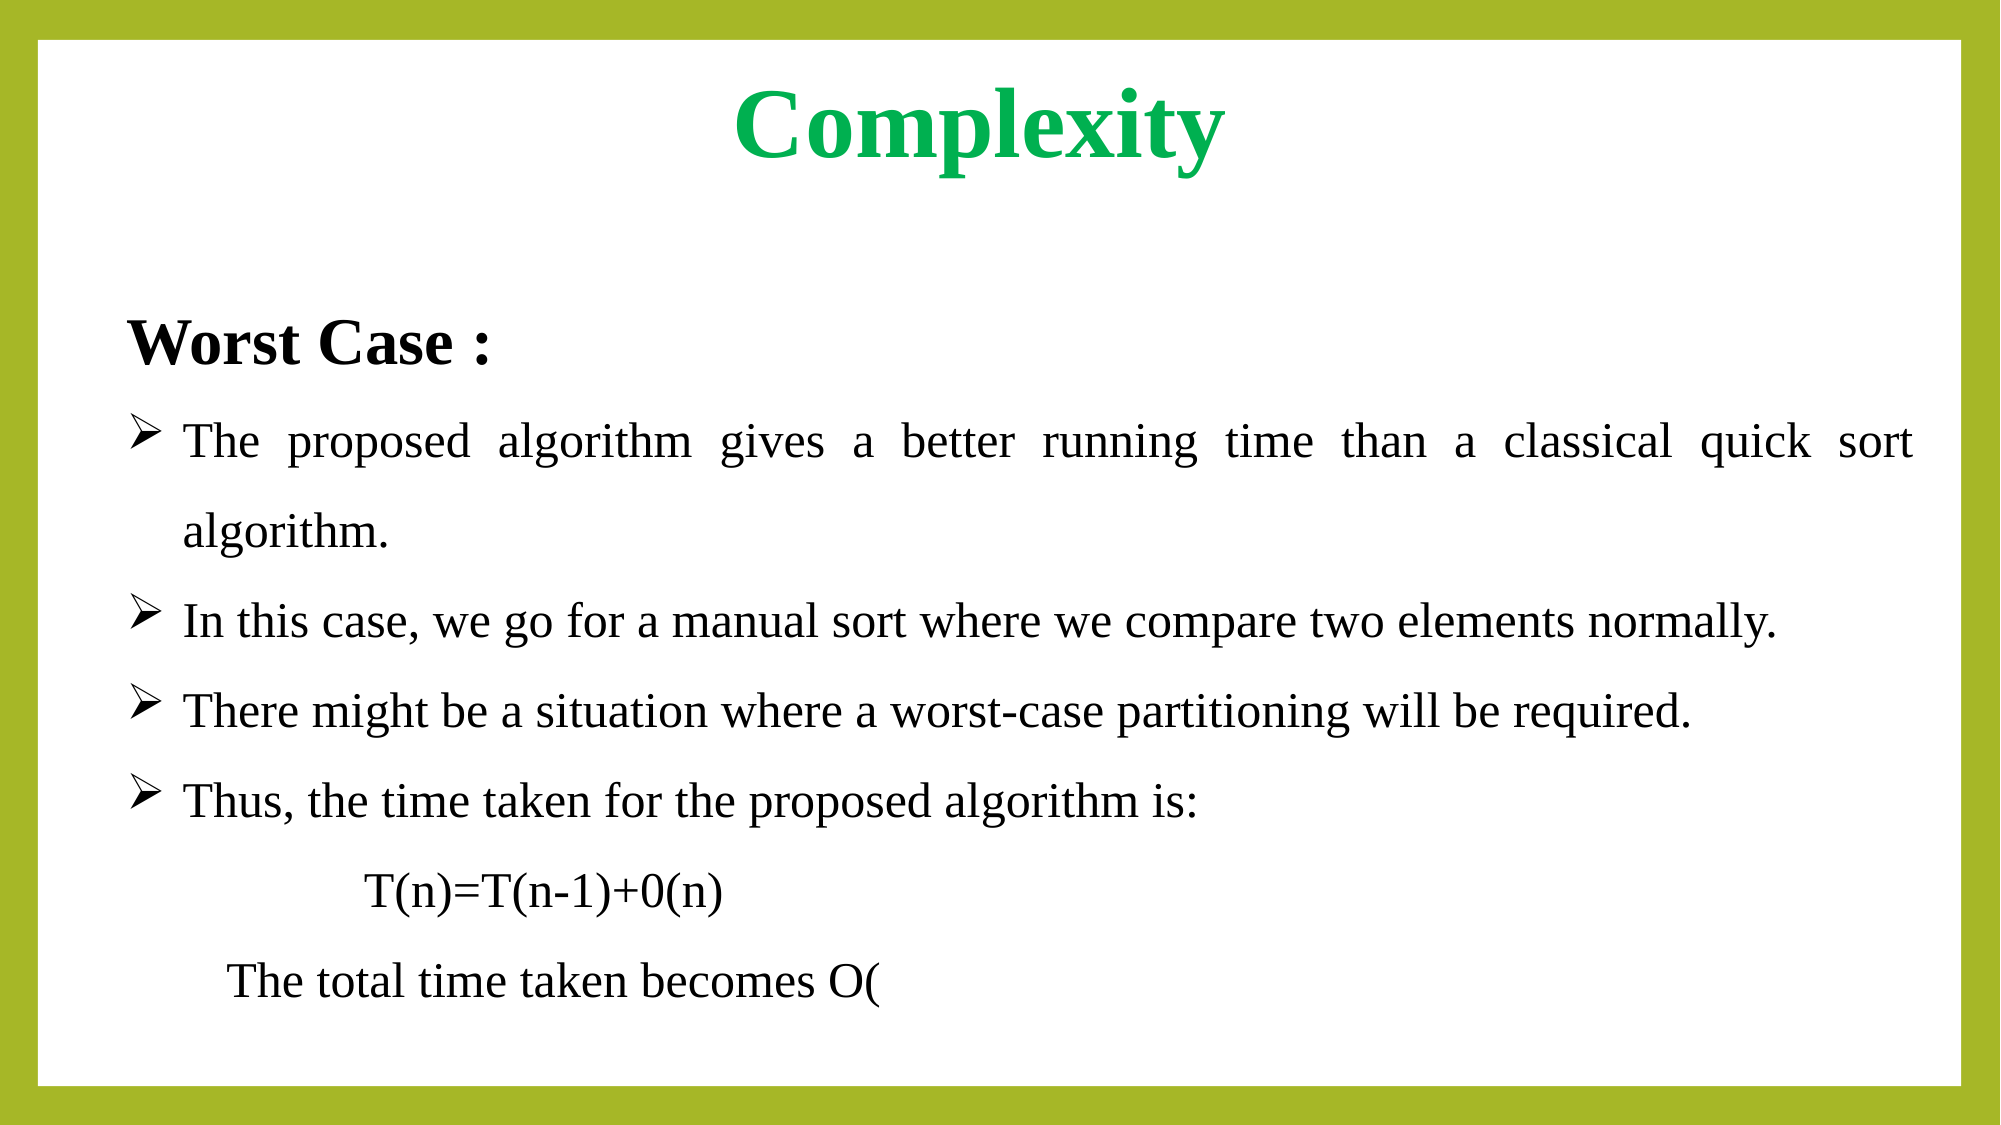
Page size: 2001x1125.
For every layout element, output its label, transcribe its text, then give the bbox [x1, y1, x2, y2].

title Complexity [170, 58, 1790, 192]
